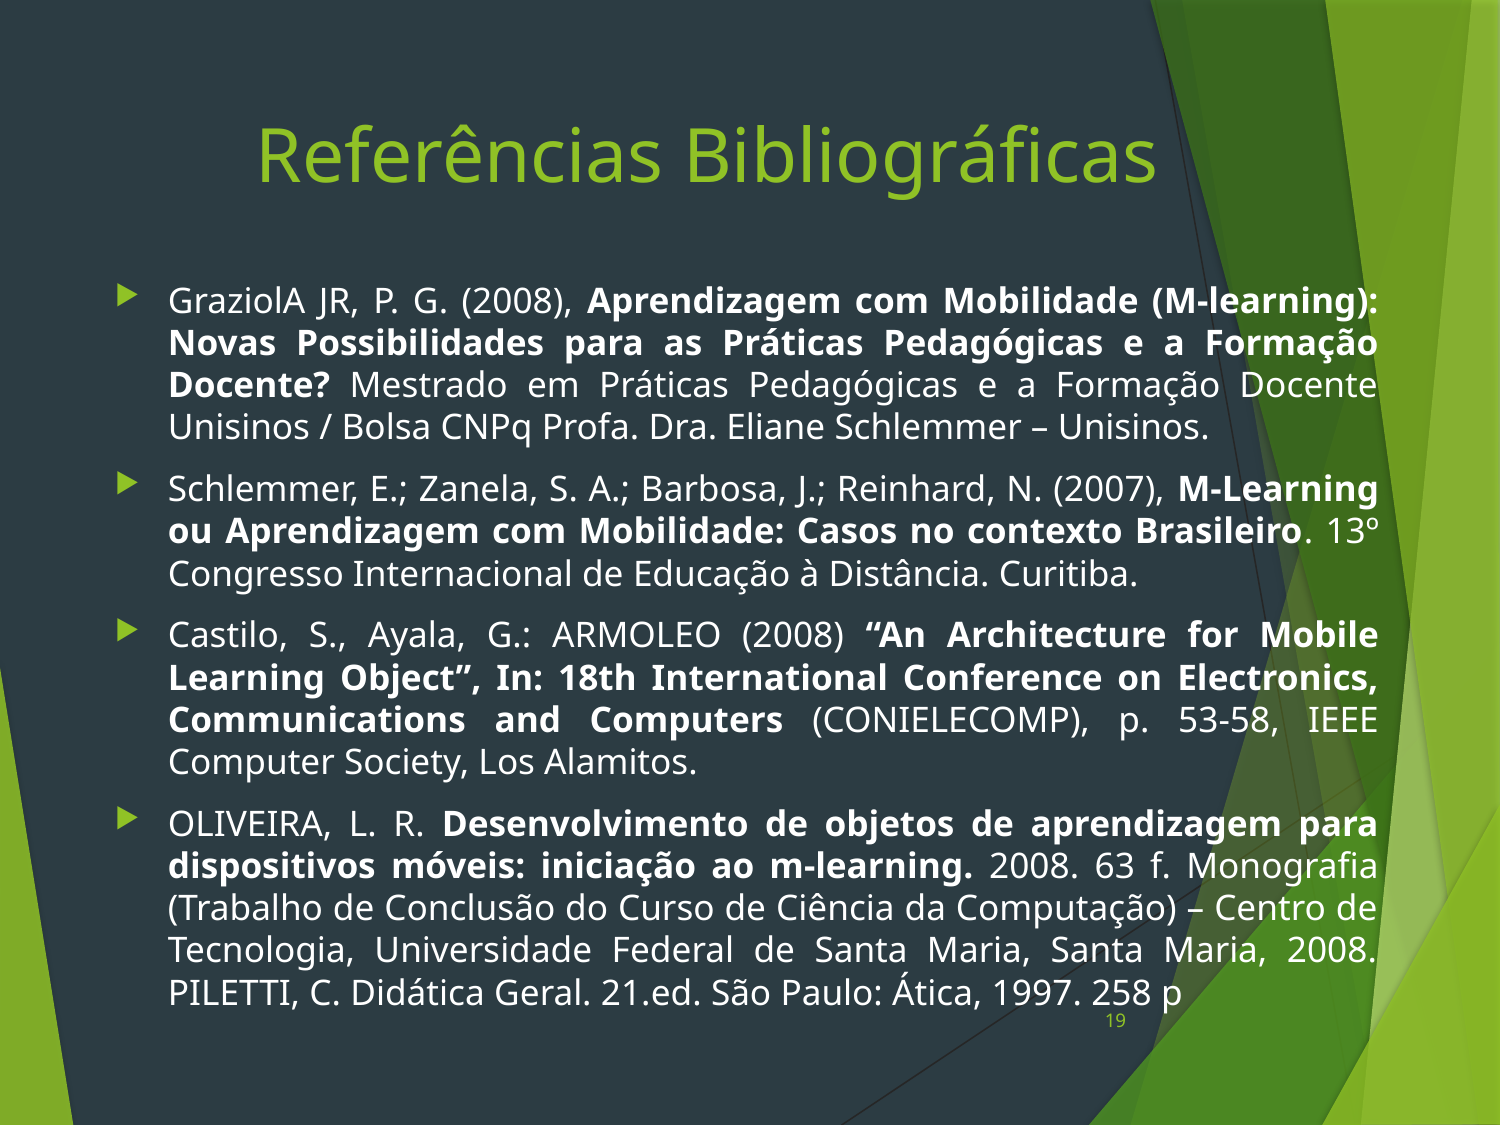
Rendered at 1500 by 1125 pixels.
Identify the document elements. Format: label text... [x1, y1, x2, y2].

list GraziolA JR, P. G. (2008), Aprendizagem com Mobilidade (M-learning): Novas Possibilidades para as Práticas Pedagógicas e a Formação Docente? Mestrado em Práticas Pedagógicas e a Formação Docente Unisinos / Bolsa CNPq Profa. Dra. Eliane Schlemmer – Unisinos. Schlemmer, E.; Zanela, S. A.; Barbosa, J.; Reinhard, N. (2007), M-Learning ou Aprendizagem com Mobilidade: Casos no contexto Brasileiro. 13º Congresso Internacional de Educação à Distância. Curitiba. Castilo, S., Ayala, G.: ARMOLEO (2008) “An Architecture for Mobile Learning Object”, In: 18th International Conference on Electronics, Communications and Computers (CONIELECOMP), p. 53-58, IEEE Computer Society, Los Alamitos. OLIVEIRA, L. R. Desenvolvimento de objetos de aprendizagem para dispositivos móveis: iniciação ao m-learning. 2008. 63 f. Monografia (Trabalho de Conclusão do Curso de Ciência da Computação) – Centro de Tecnologia, Universidade Federal de Santa Maria, Santa Maria, 2008. PILETTI, C. Didática Geral. 21.ed. São Paulo: Ática, 1997. 258 p [99, 270, 1395, 1055]
title Referências Bibliográficas [99, 99, 1315, 250]
slide_number 19 [1057, 991, 1142, 1051]
